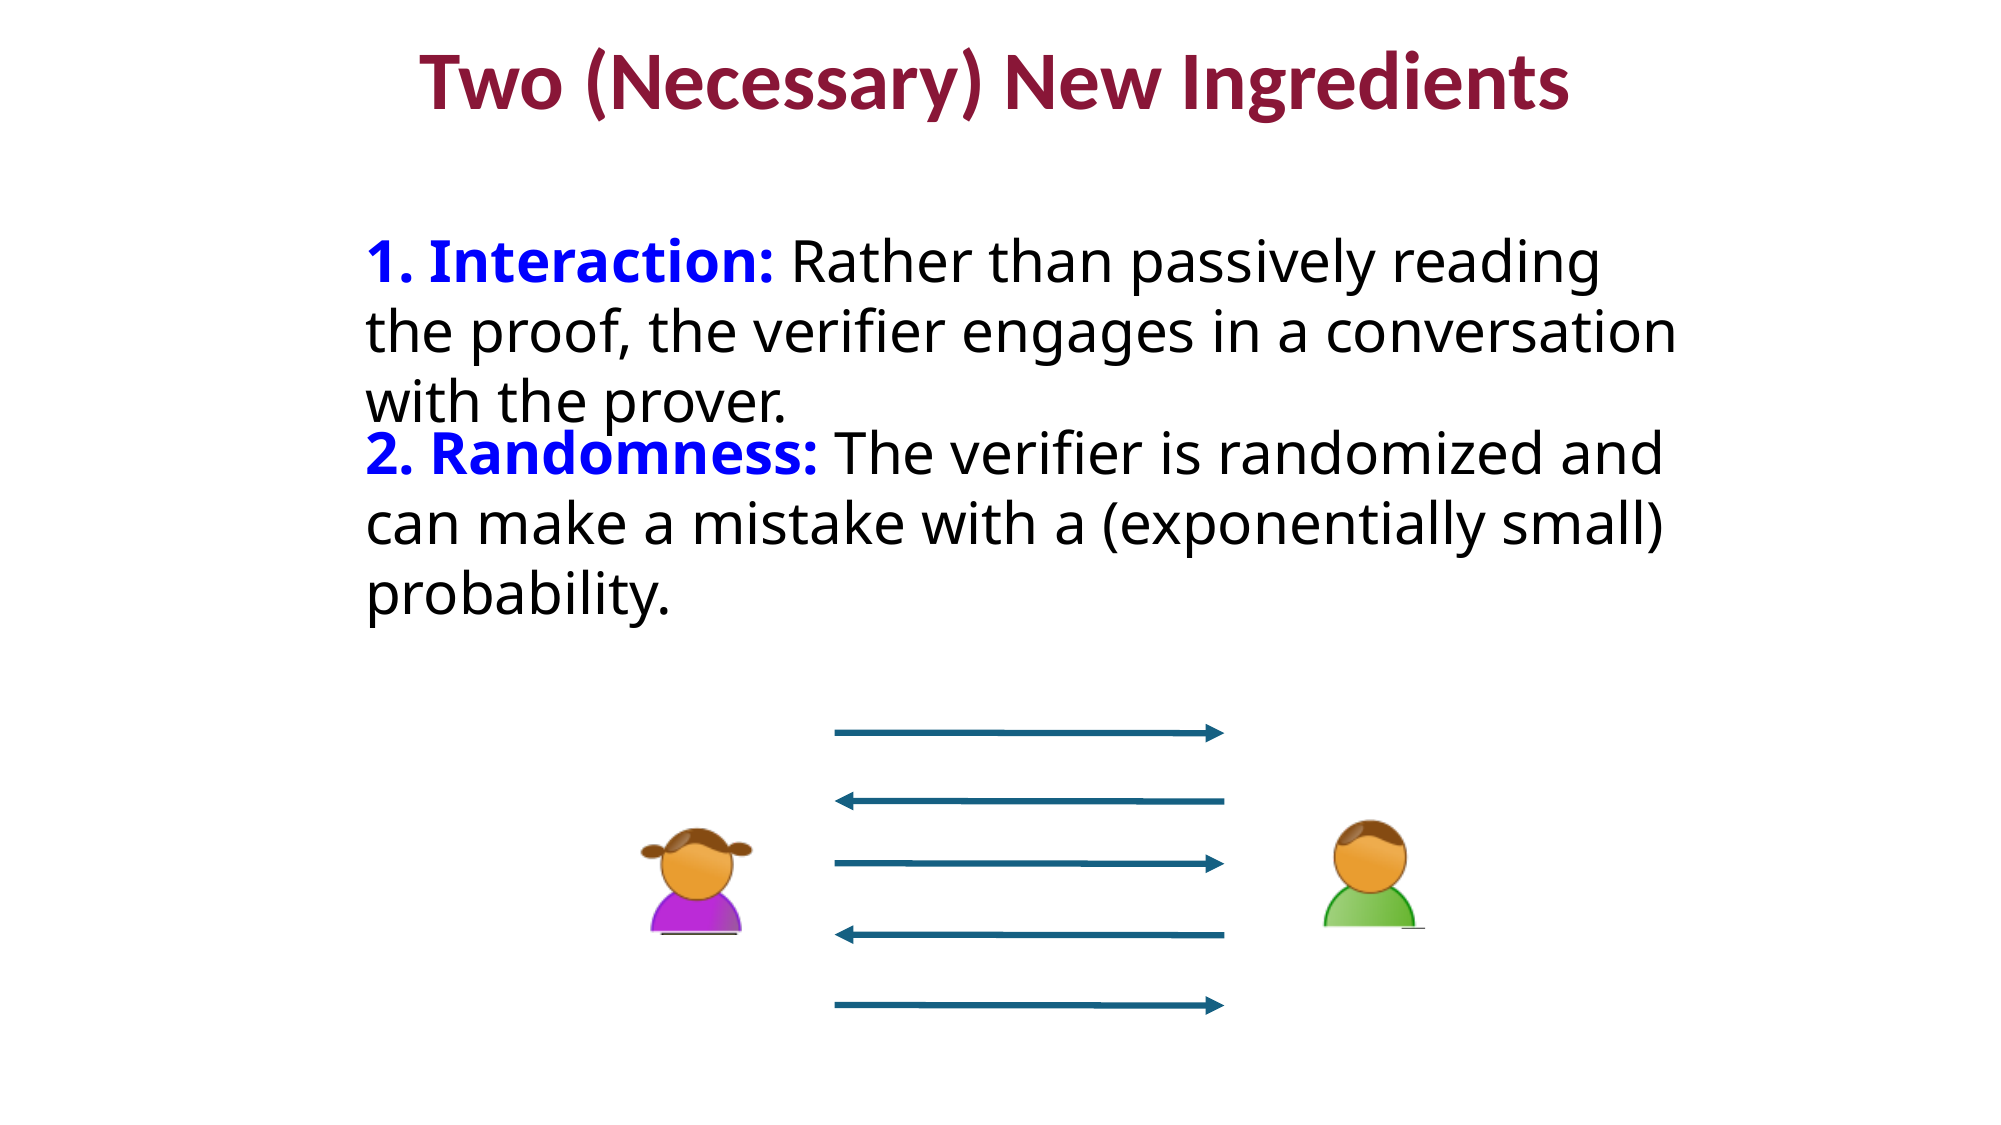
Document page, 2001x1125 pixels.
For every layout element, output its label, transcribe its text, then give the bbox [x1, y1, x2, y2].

text_box 2. Randomness: The verifier is randomized and can make a mistake with a (exponentially small) probability. [350, 408, 1721, 634]
text_box Two (Necessary) New Ingredients [247, 19, 1745, 149]
picture [1318, 818, 1426, 930]
text_box 1. Interaction: Rather than passively reading the proof, the verifier engages in a conversation with the prover. [350, 216, 1721, 408]
picture [621, 818, 765, 936]
